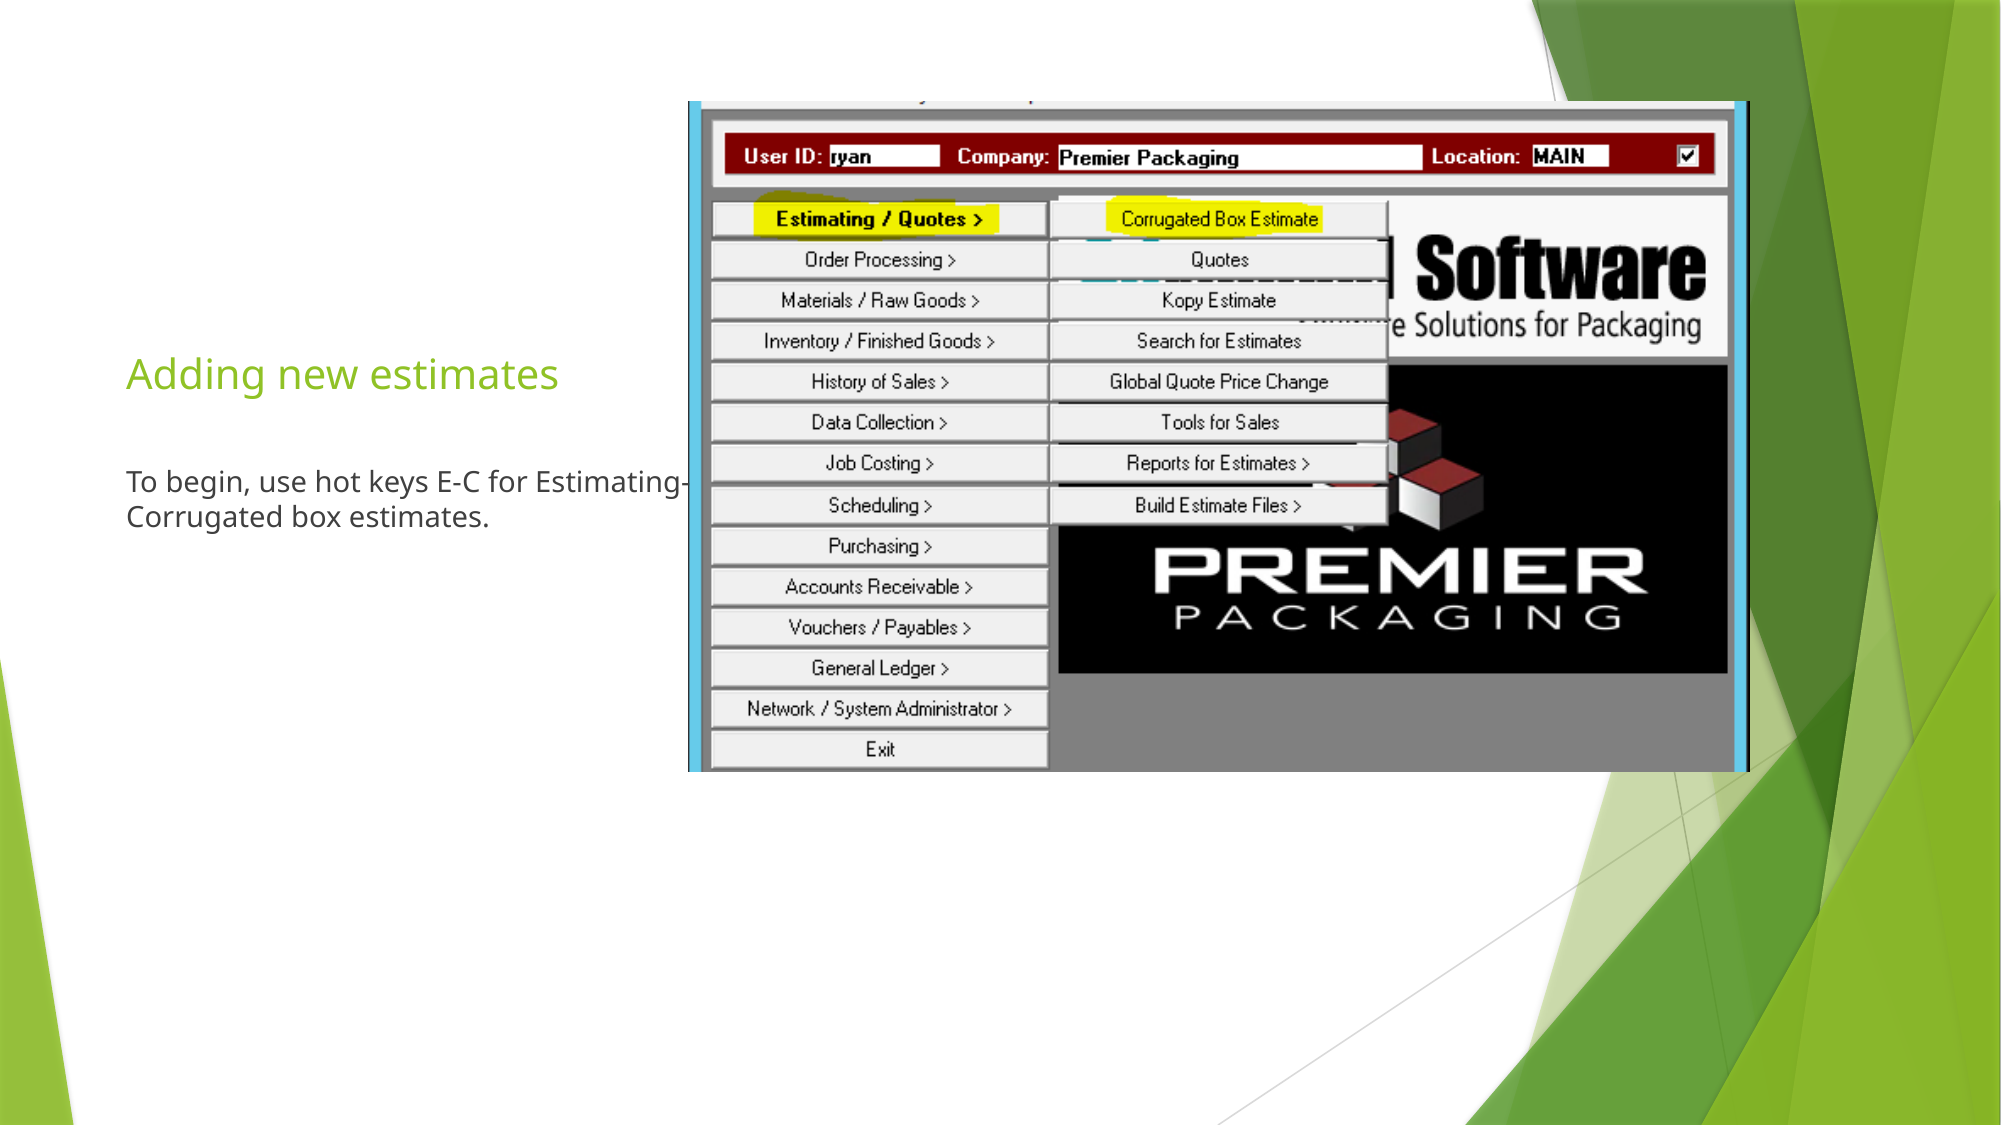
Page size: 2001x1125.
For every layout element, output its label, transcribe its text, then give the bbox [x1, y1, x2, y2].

title Adding new estimates [111, 245, 683, 455]
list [688, 101, 1750, 772]
list To begin, use hot keys E-C for Estimating-Corrugated box estimates. [111, 455, 744, 880]
